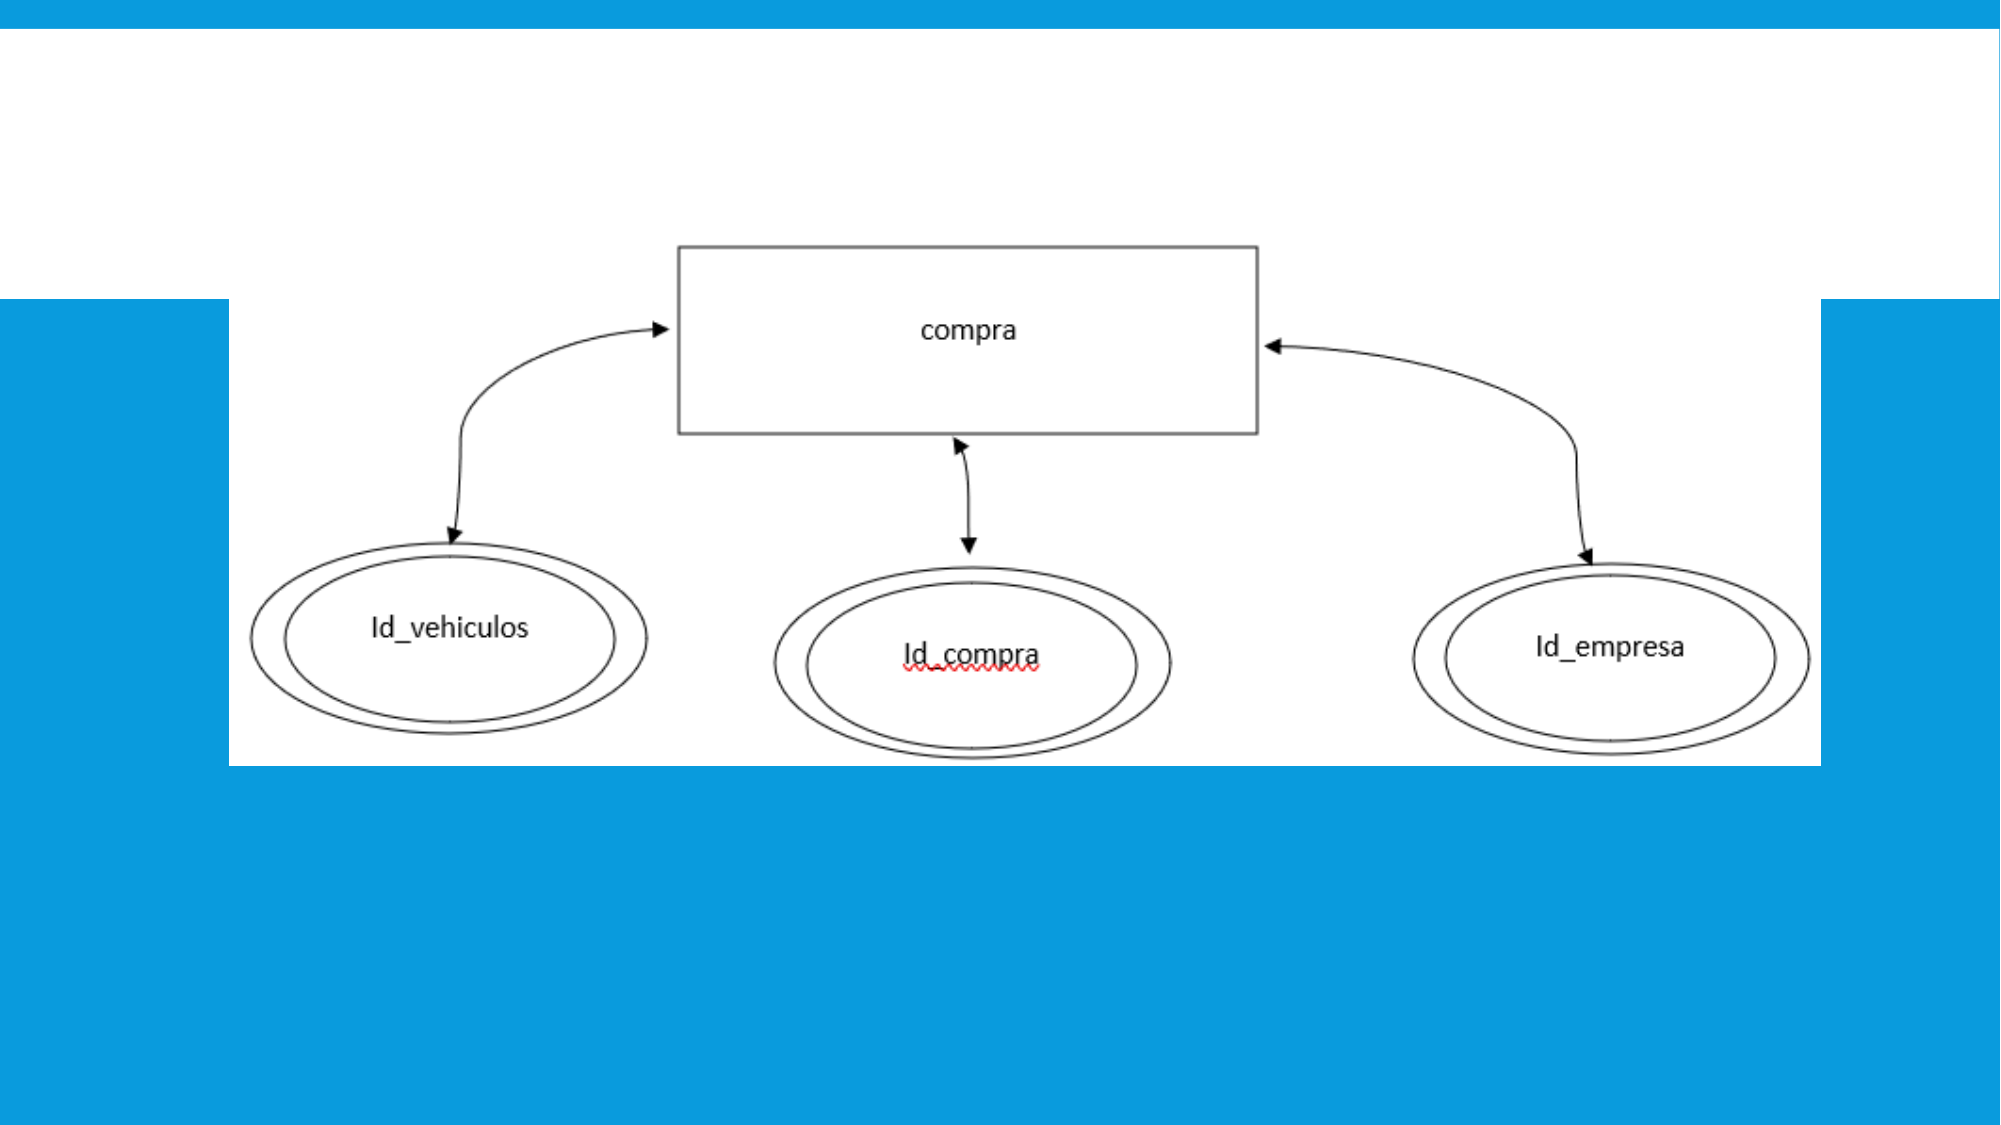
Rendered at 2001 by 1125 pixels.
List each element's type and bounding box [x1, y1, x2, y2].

list [229, 159, 1821, 767]
